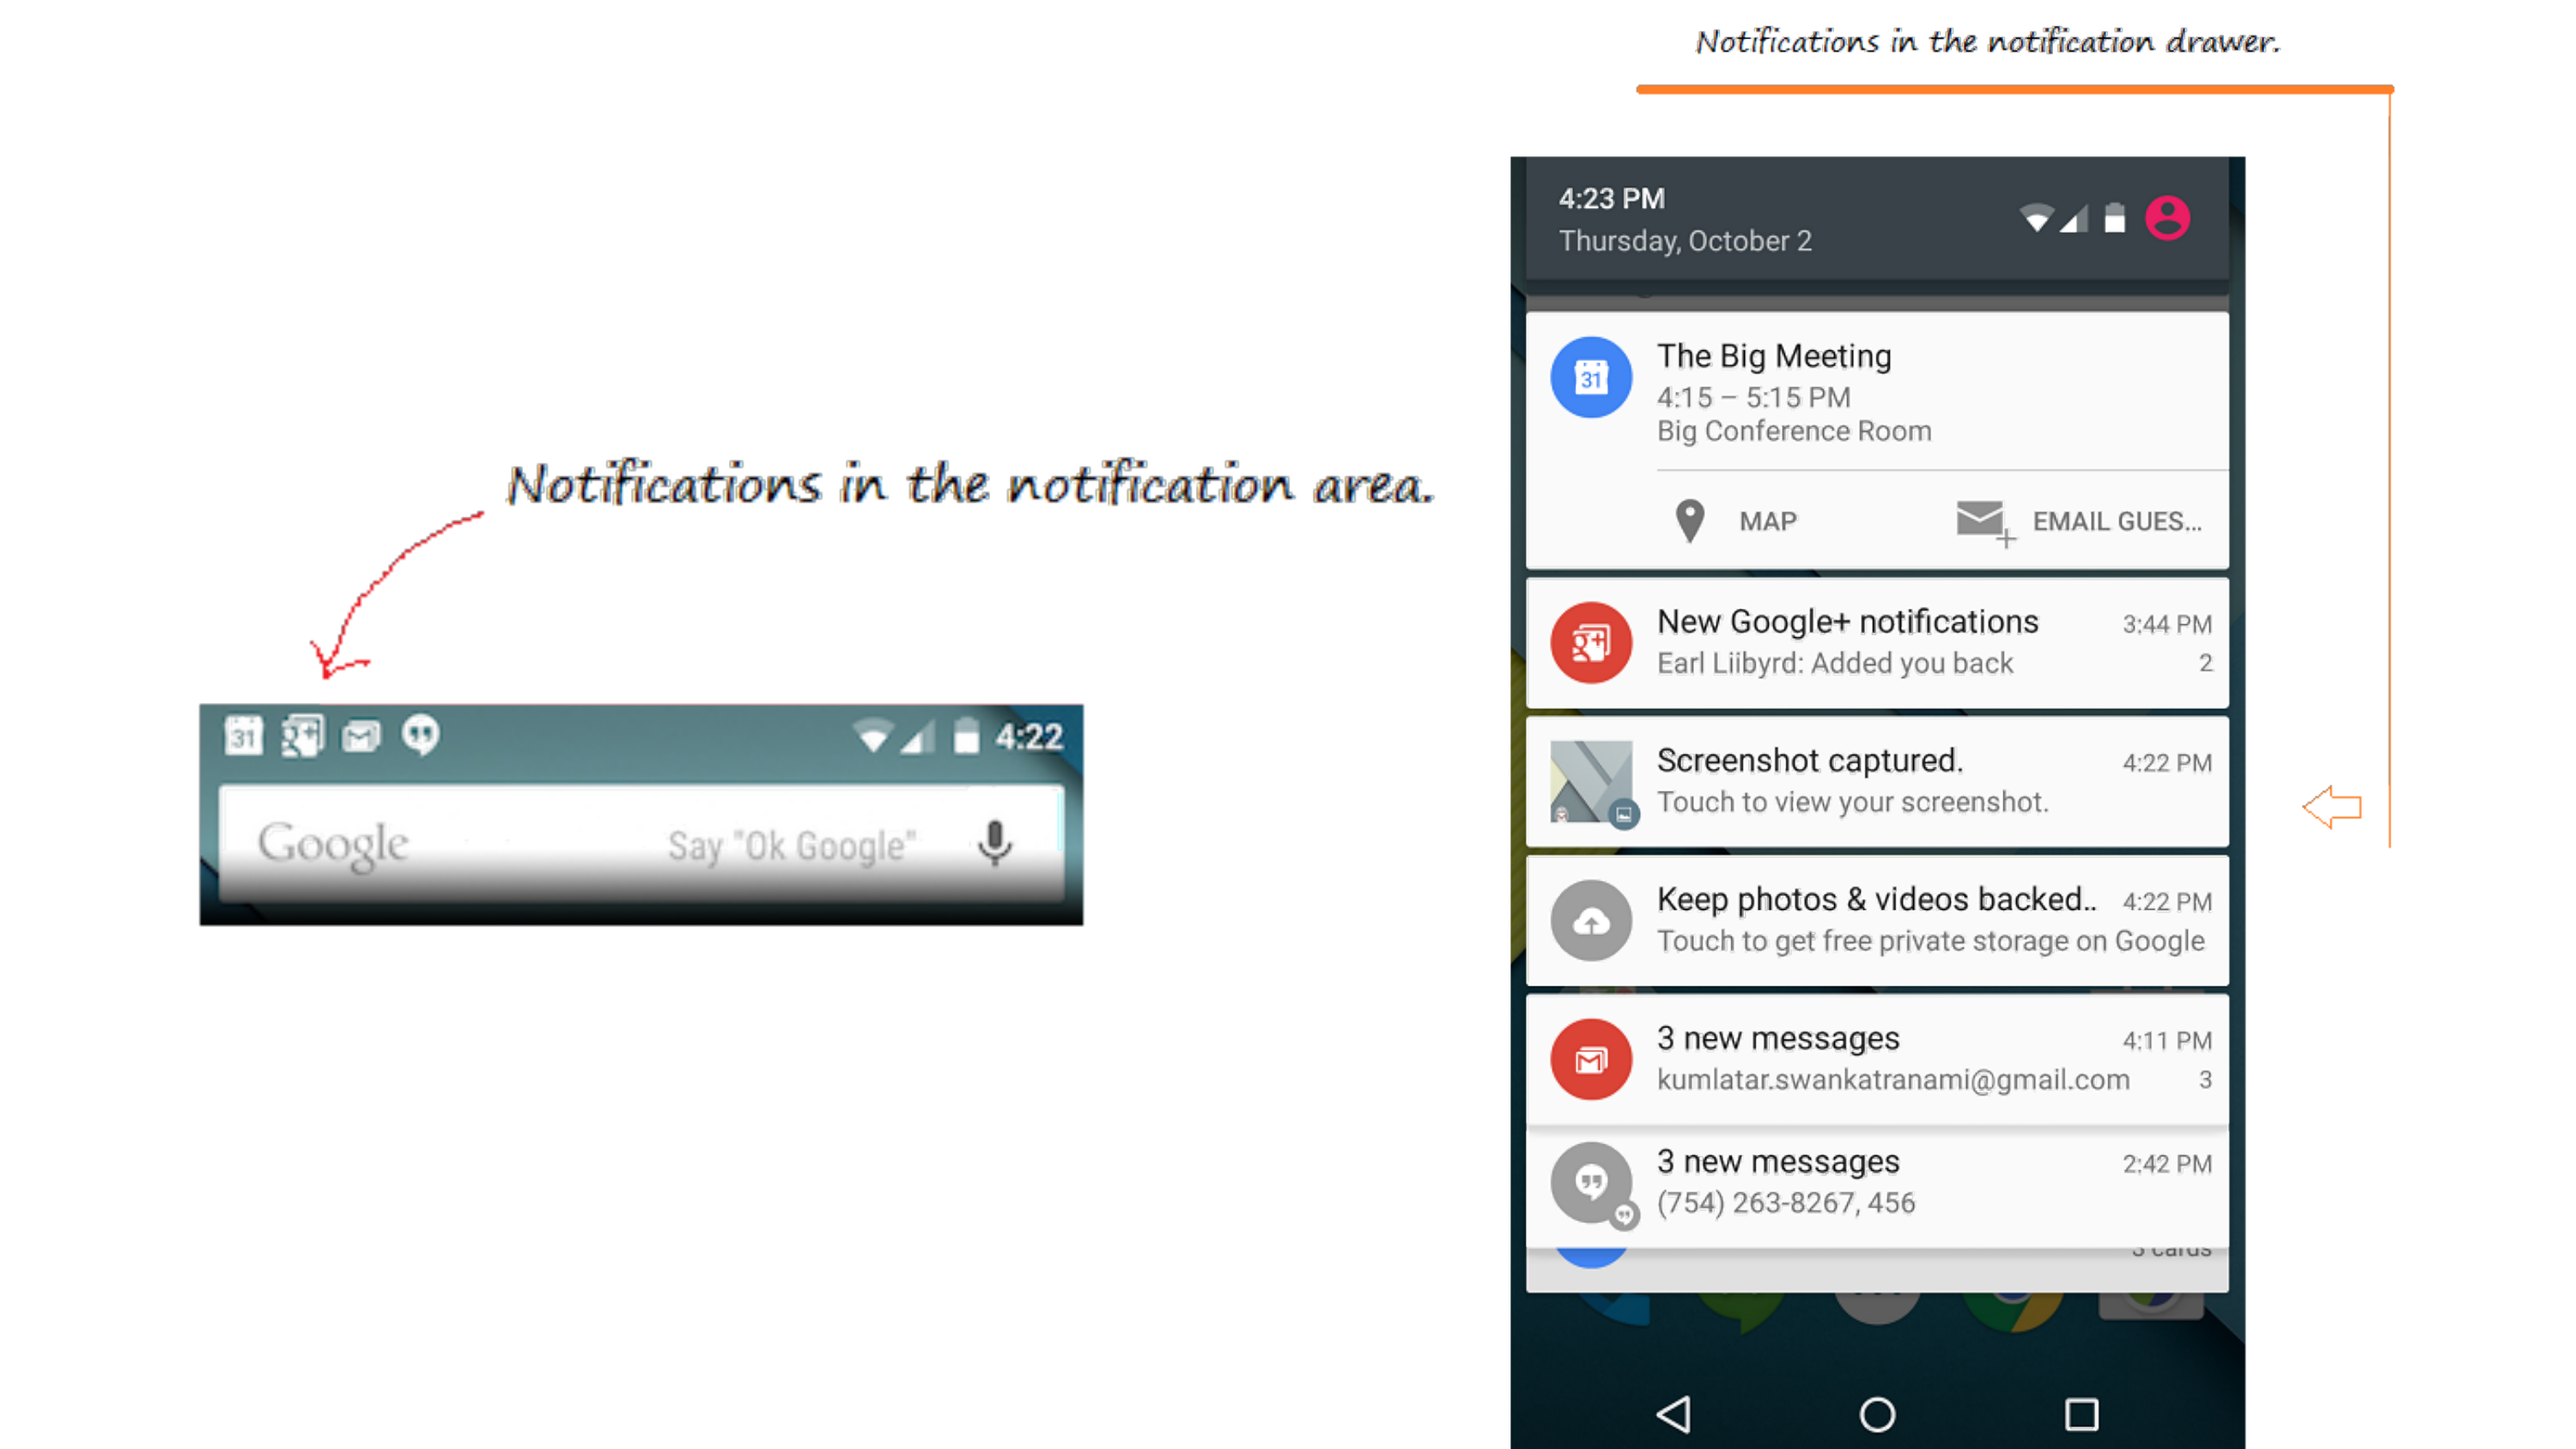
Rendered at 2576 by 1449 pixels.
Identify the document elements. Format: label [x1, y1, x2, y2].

text_box [1510, 0, 2432, 1449]
text_box [144, 387, 1457, 994]
